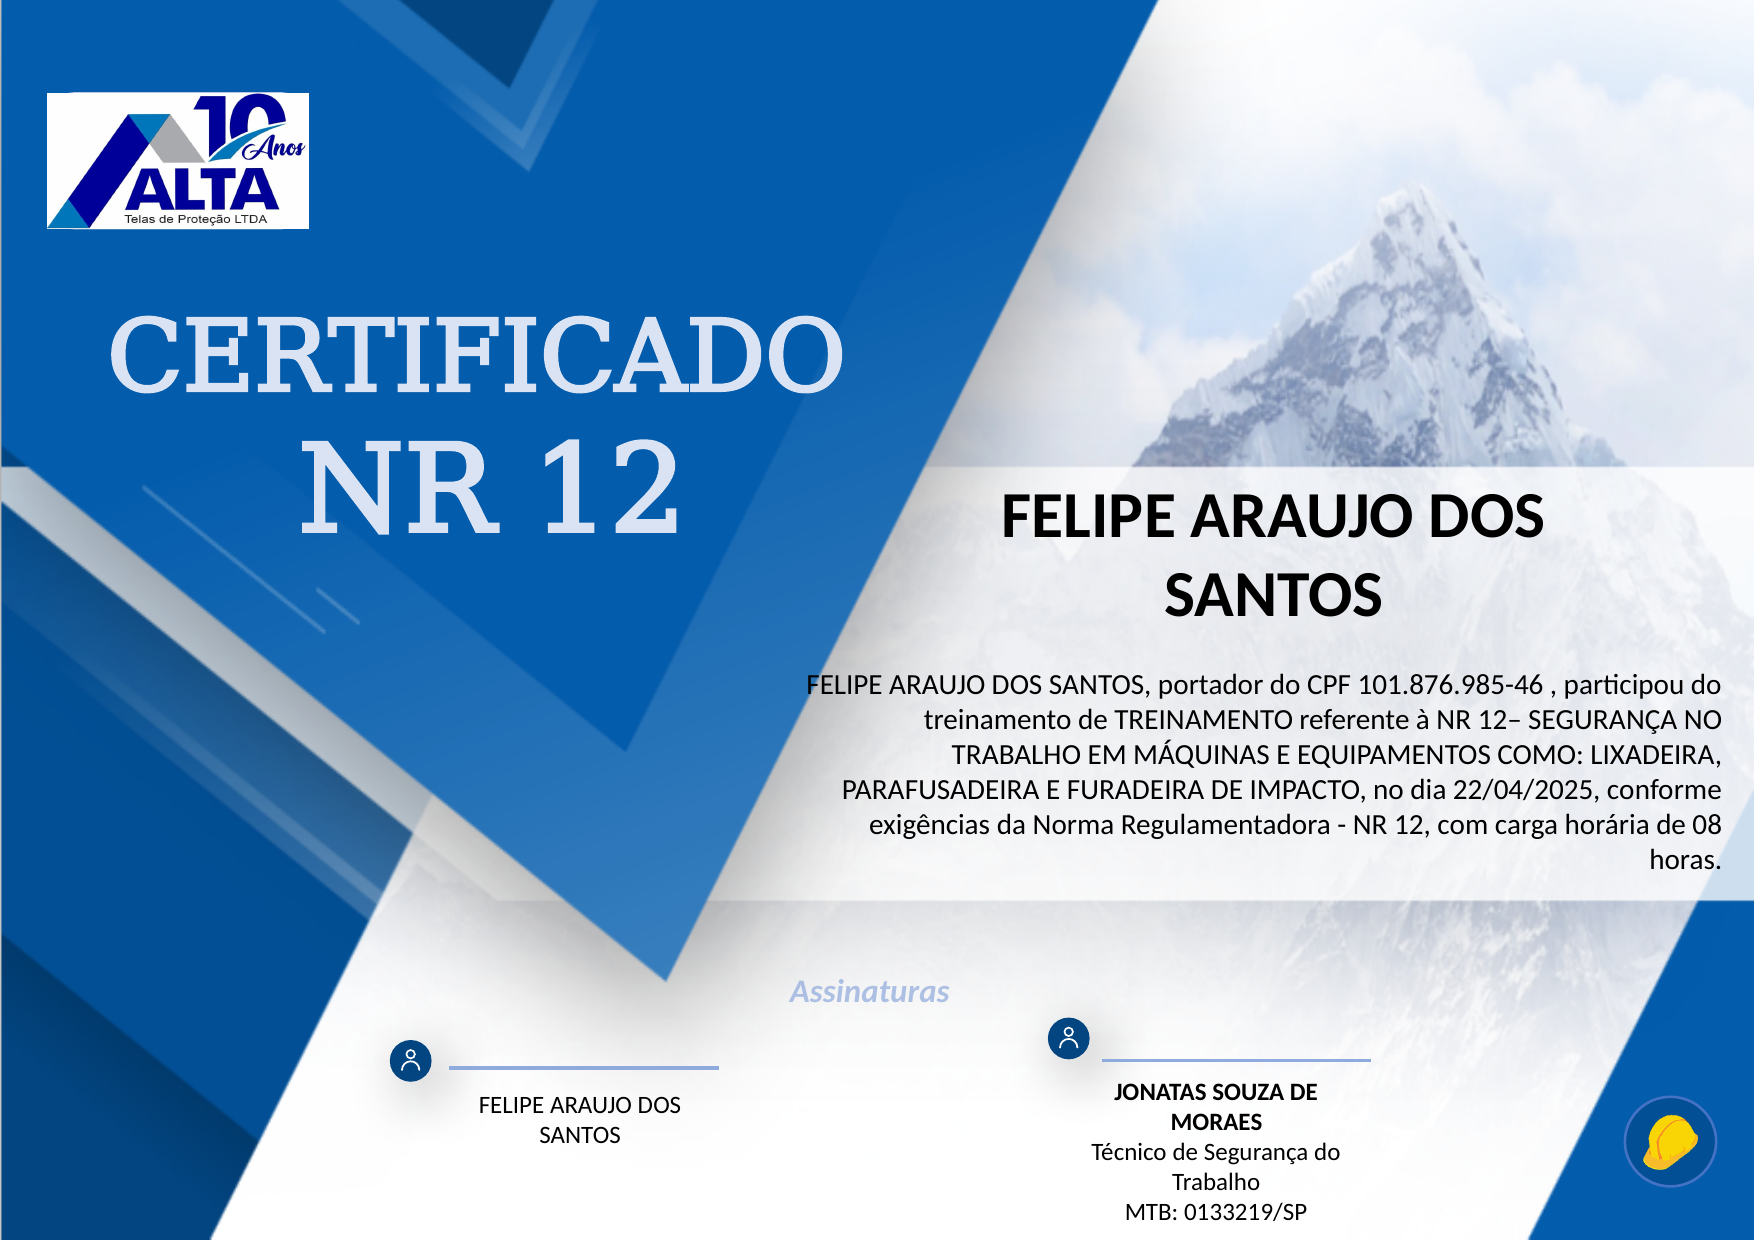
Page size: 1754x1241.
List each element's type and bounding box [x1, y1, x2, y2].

text_box [389, 1039, 432, 1082]
picture [0, 0, 1754, 1241]
text_box [1047, 1017, 1090, 1060]
